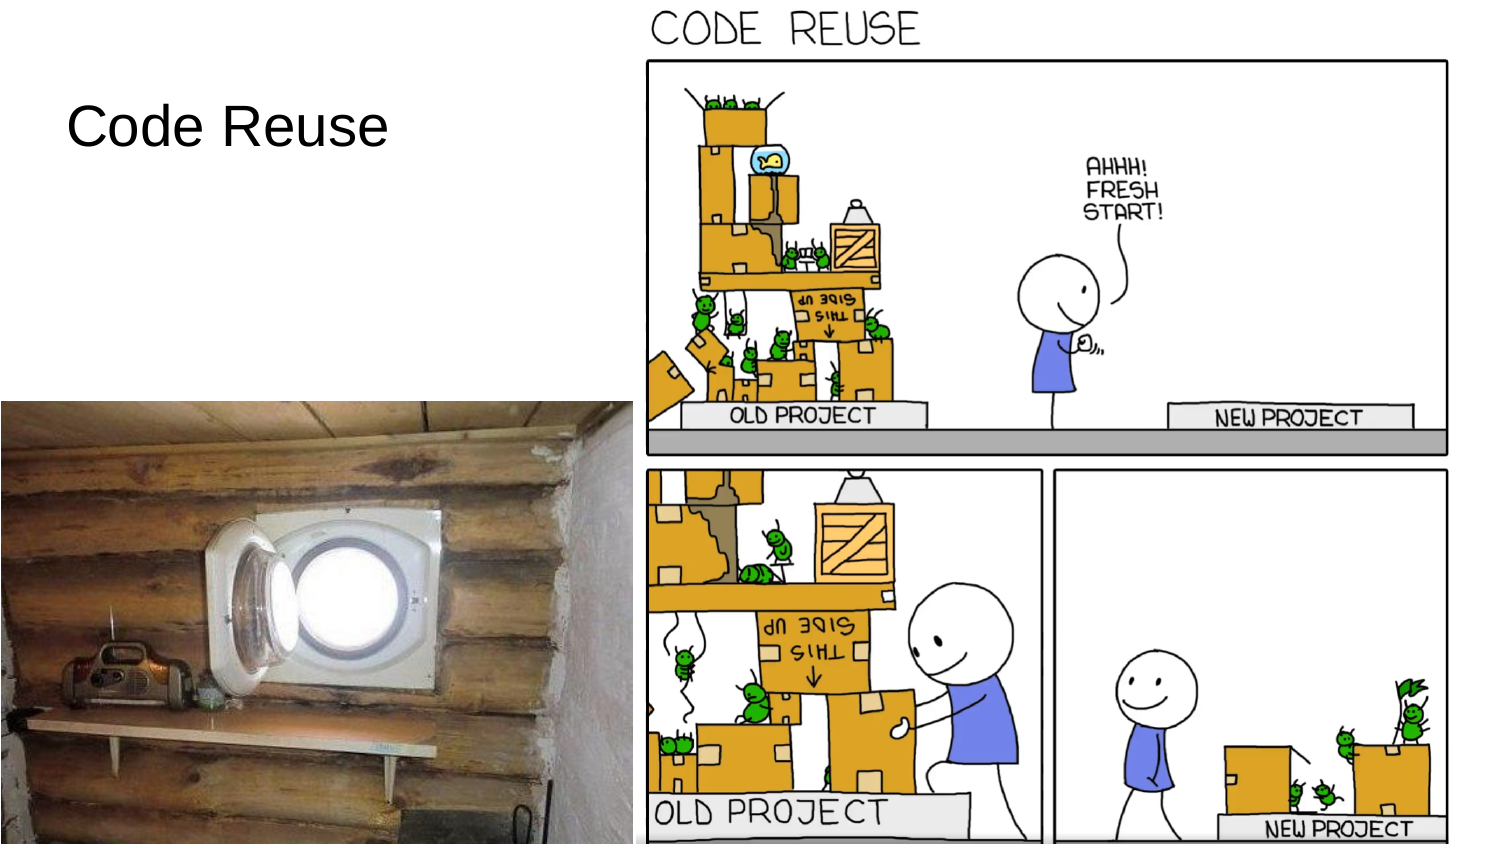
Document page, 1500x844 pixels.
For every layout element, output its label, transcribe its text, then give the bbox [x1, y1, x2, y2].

picture [636, 0, 1450, 844]
title Code Reuse [51, 72, 631, 167]
picture [1, 401, 633, 844]
